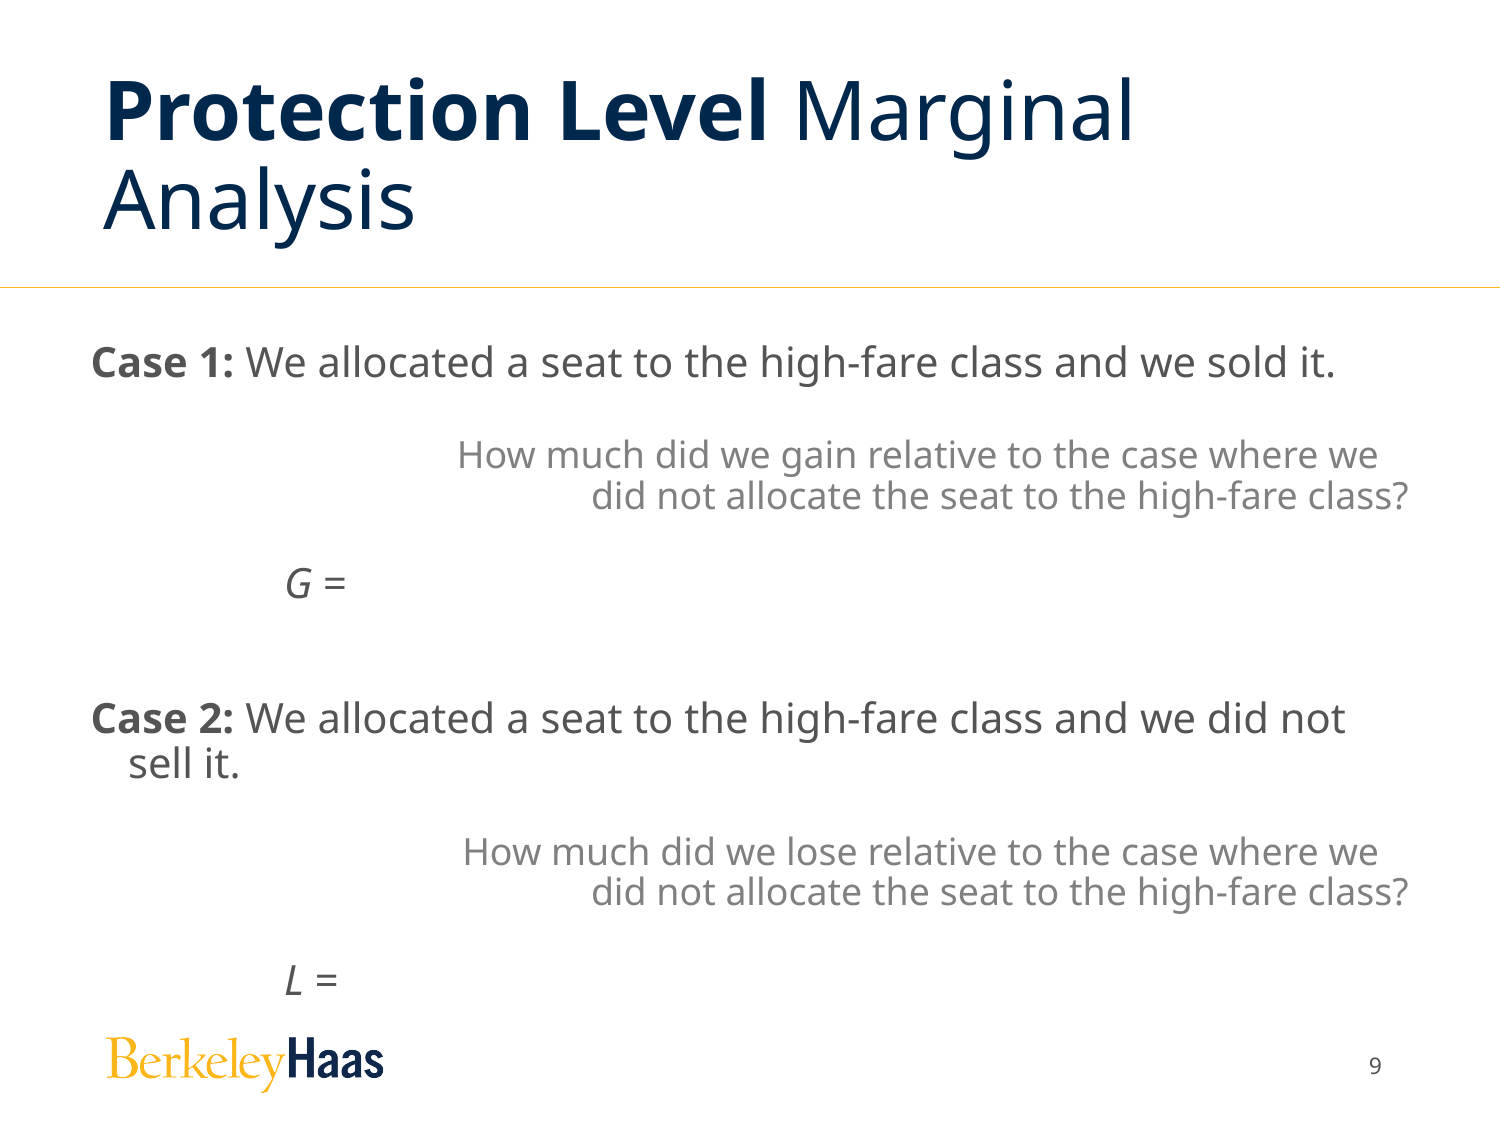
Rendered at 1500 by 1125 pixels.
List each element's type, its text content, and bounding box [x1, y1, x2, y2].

slide_number 8 [1270, 1037, 1397, 1098]
title Protection Level Marginal Analysis [103, 59, 1487, 278]
list Case 1: We allocated a seat to the high-fare class and we sold it. How much did we gain relative to the case where we did not allocate the seat to the high-fare class? G = Case 2: We allocated a seat to the high-fare class and we did not sell it. How much did we lose relative to the case where we did not allocate the seat to the high-fare class? L = [75, 311, 1425, 1026]
picture [103, 1034, 388, 1097]
